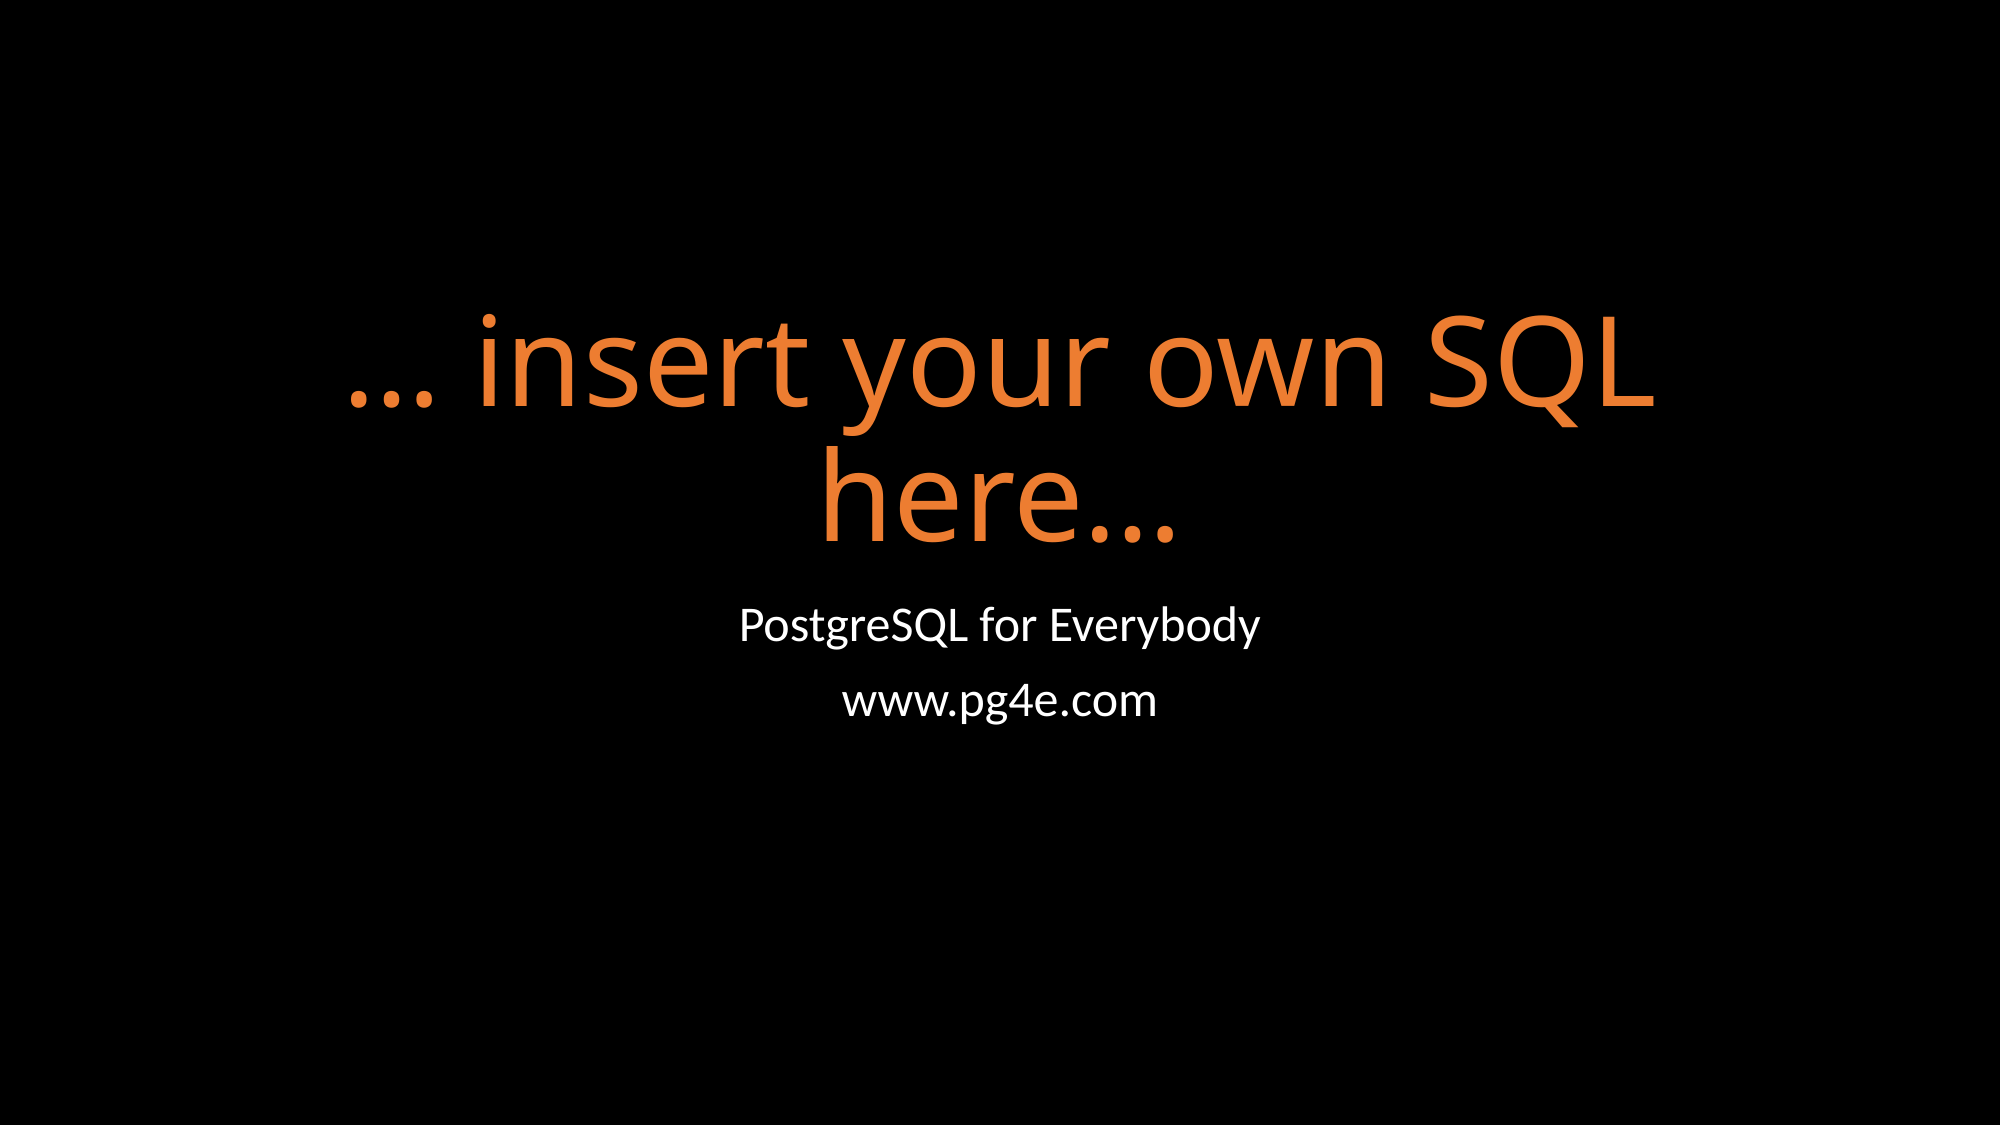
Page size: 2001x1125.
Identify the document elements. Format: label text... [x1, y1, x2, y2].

subtitle PostgreSQL for Everybody www.pg4e.com [249, 590, 1750, 863]
title … insert your own SQL here… [249, 184, 1750, 576]
